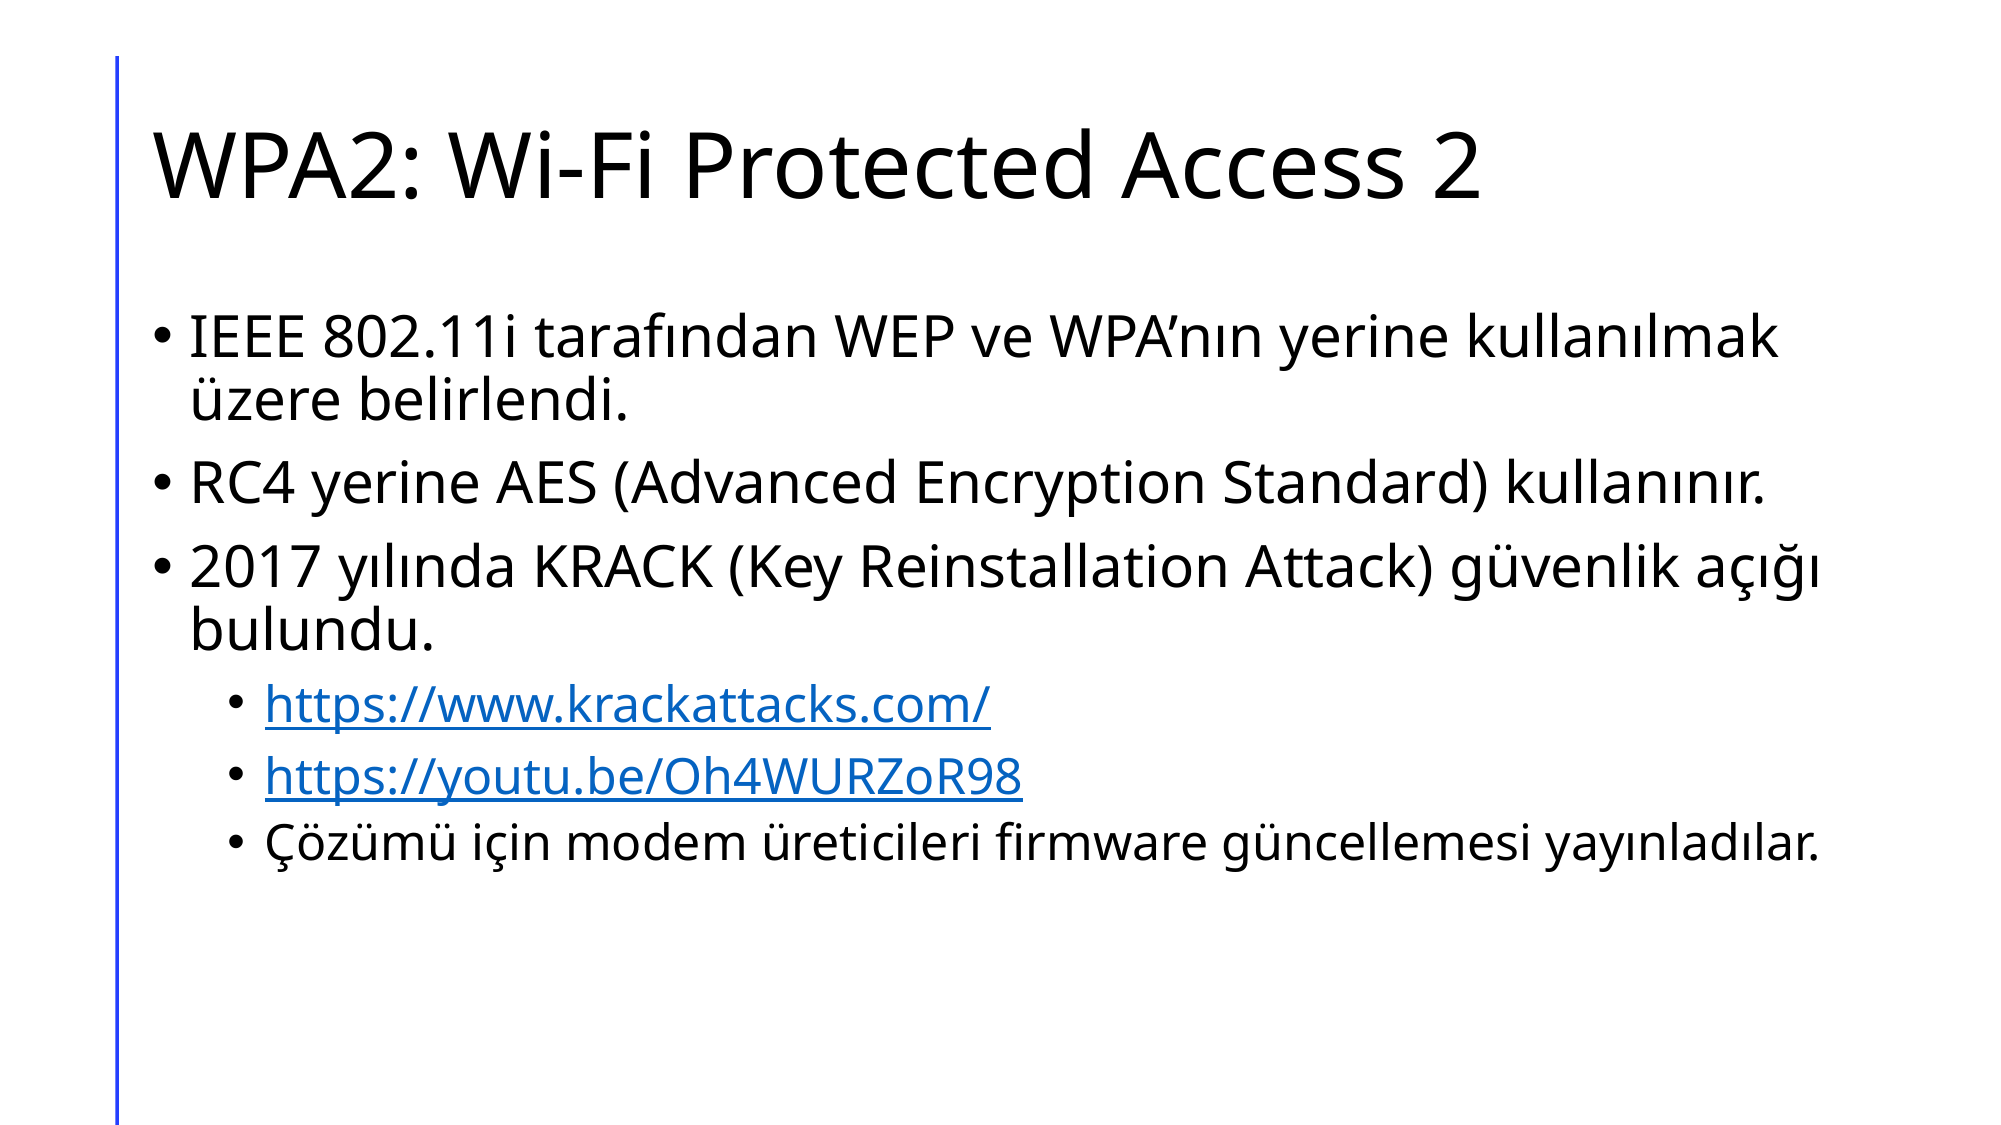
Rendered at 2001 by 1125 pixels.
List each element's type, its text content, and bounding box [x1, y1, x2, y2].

title WPA2: Wi-Fi Protected Access 2 [137, 59, 1863, 278]
list IEEE 802.11i tarafından WEP ve WPA’nın yerine kullanılmak üzere belirlendi. RC4 yerine AES (Advanced Encryption Standard) kullanınır. 2017 yılında KRACK (Key Reinstallation Attack) güvenlik açığı bulundu. https://www.krackattacks.com/ https://youtu.be/Oh4WURZoR98 Çözümü için modem üreticileri firmware güncellemesi yayınladılar. [137, 299, 1863, 1014]
